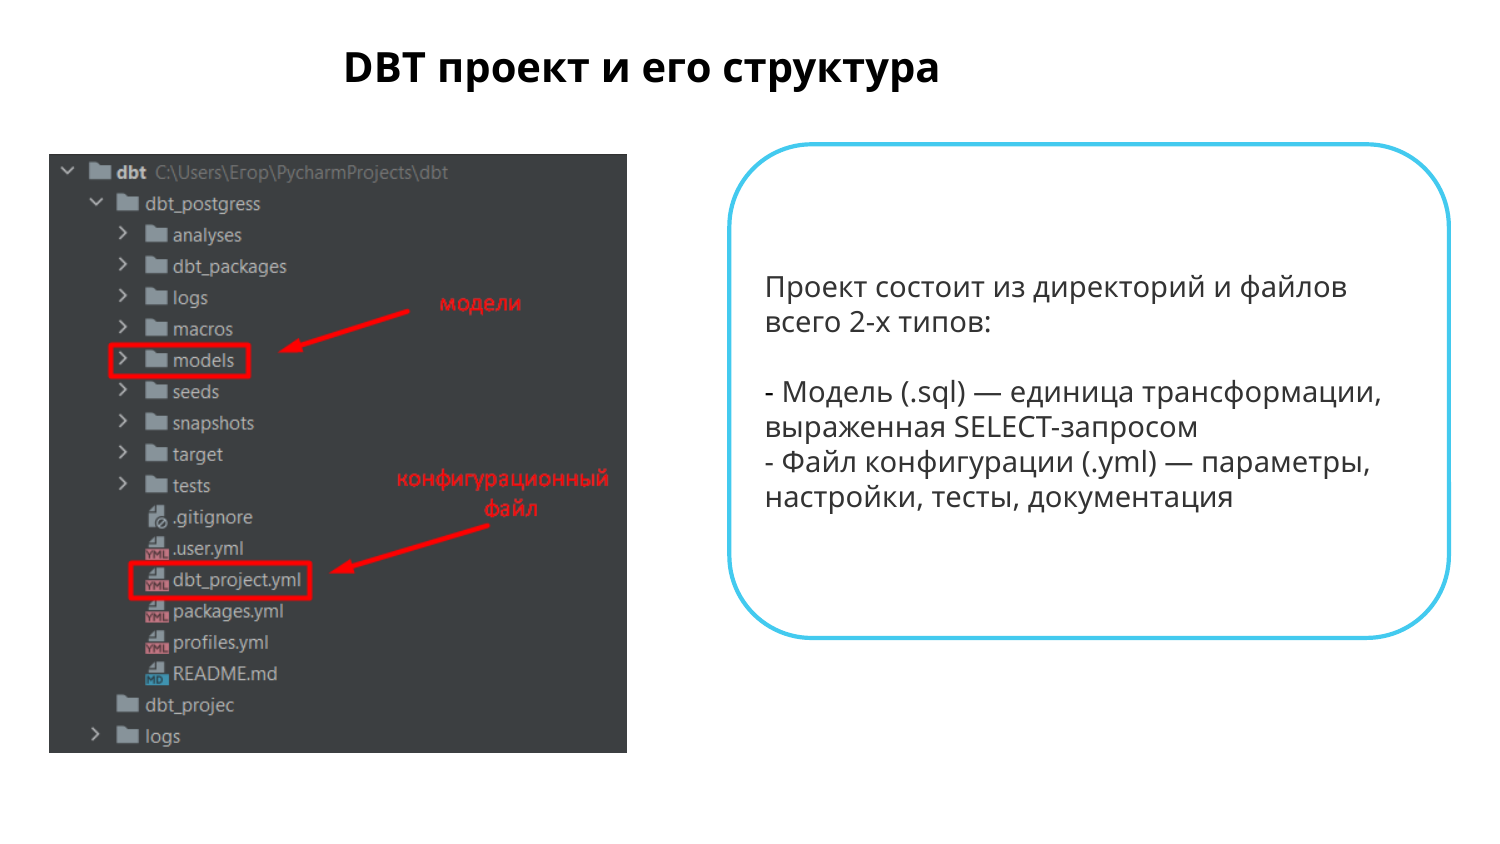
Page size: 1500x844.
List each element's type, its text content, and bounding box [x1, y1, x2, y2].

text_box DBT проект и его структура [328, 33, 1172, 99]
picture [48, 154, 627, 753]
text_box Проект состоит из директорий и файлов всего 2-х типов: - Модель (.sql) — единица трансформации, выраженная SELECT-запросом - Файл конфигурации (.yml) — параметры, настройки, тесты, документация [729, 144, 1449, 638]
